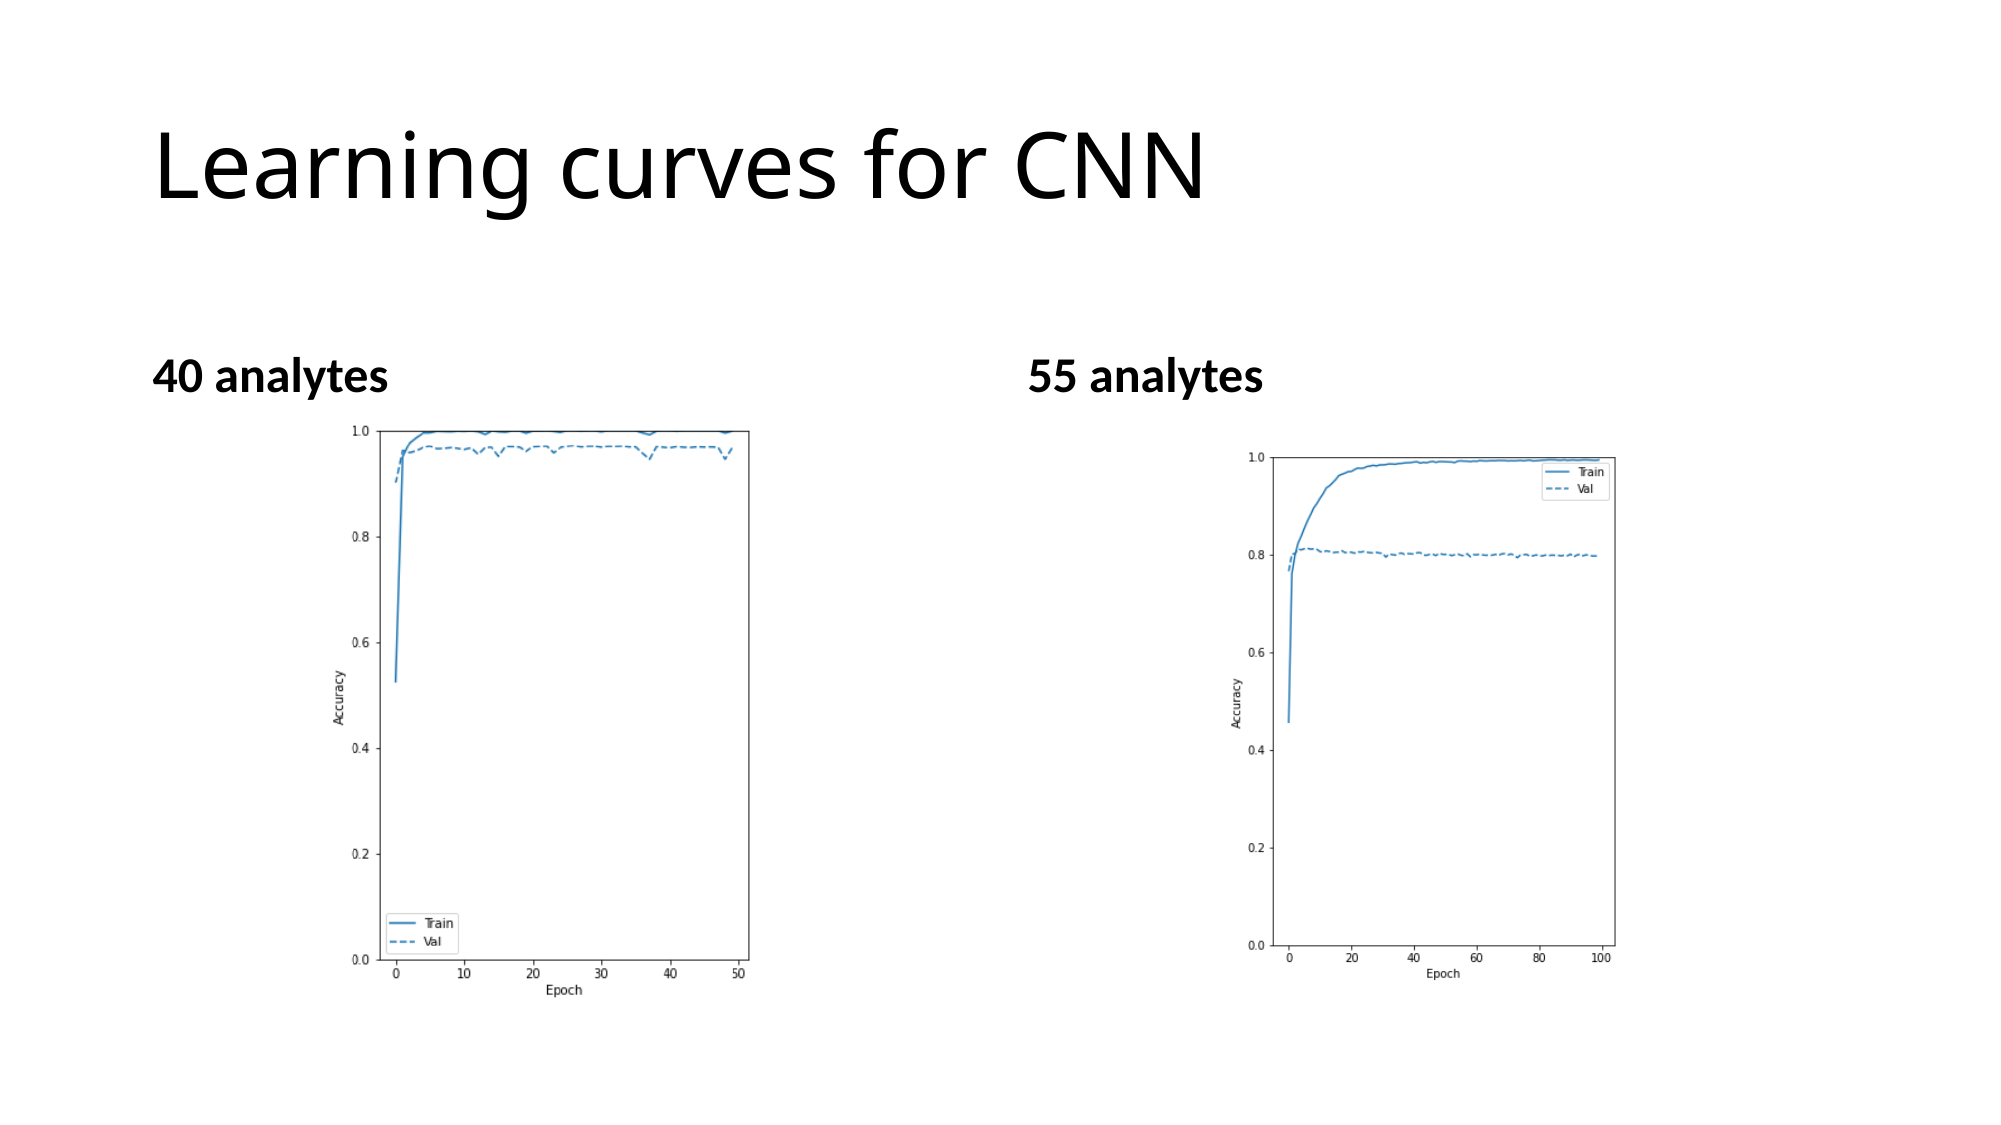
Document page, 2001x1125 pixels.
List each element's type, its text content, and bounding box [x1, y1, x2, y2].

list 55 analytes [1012, 275, 1863, 411]
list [1219, 410, 1656, 1016]
list 40 analytes [137, 275, 984, 411]
title Learning curves for CNN [137, 59, 1863, 278]
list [319, 410, 803, 1016]
